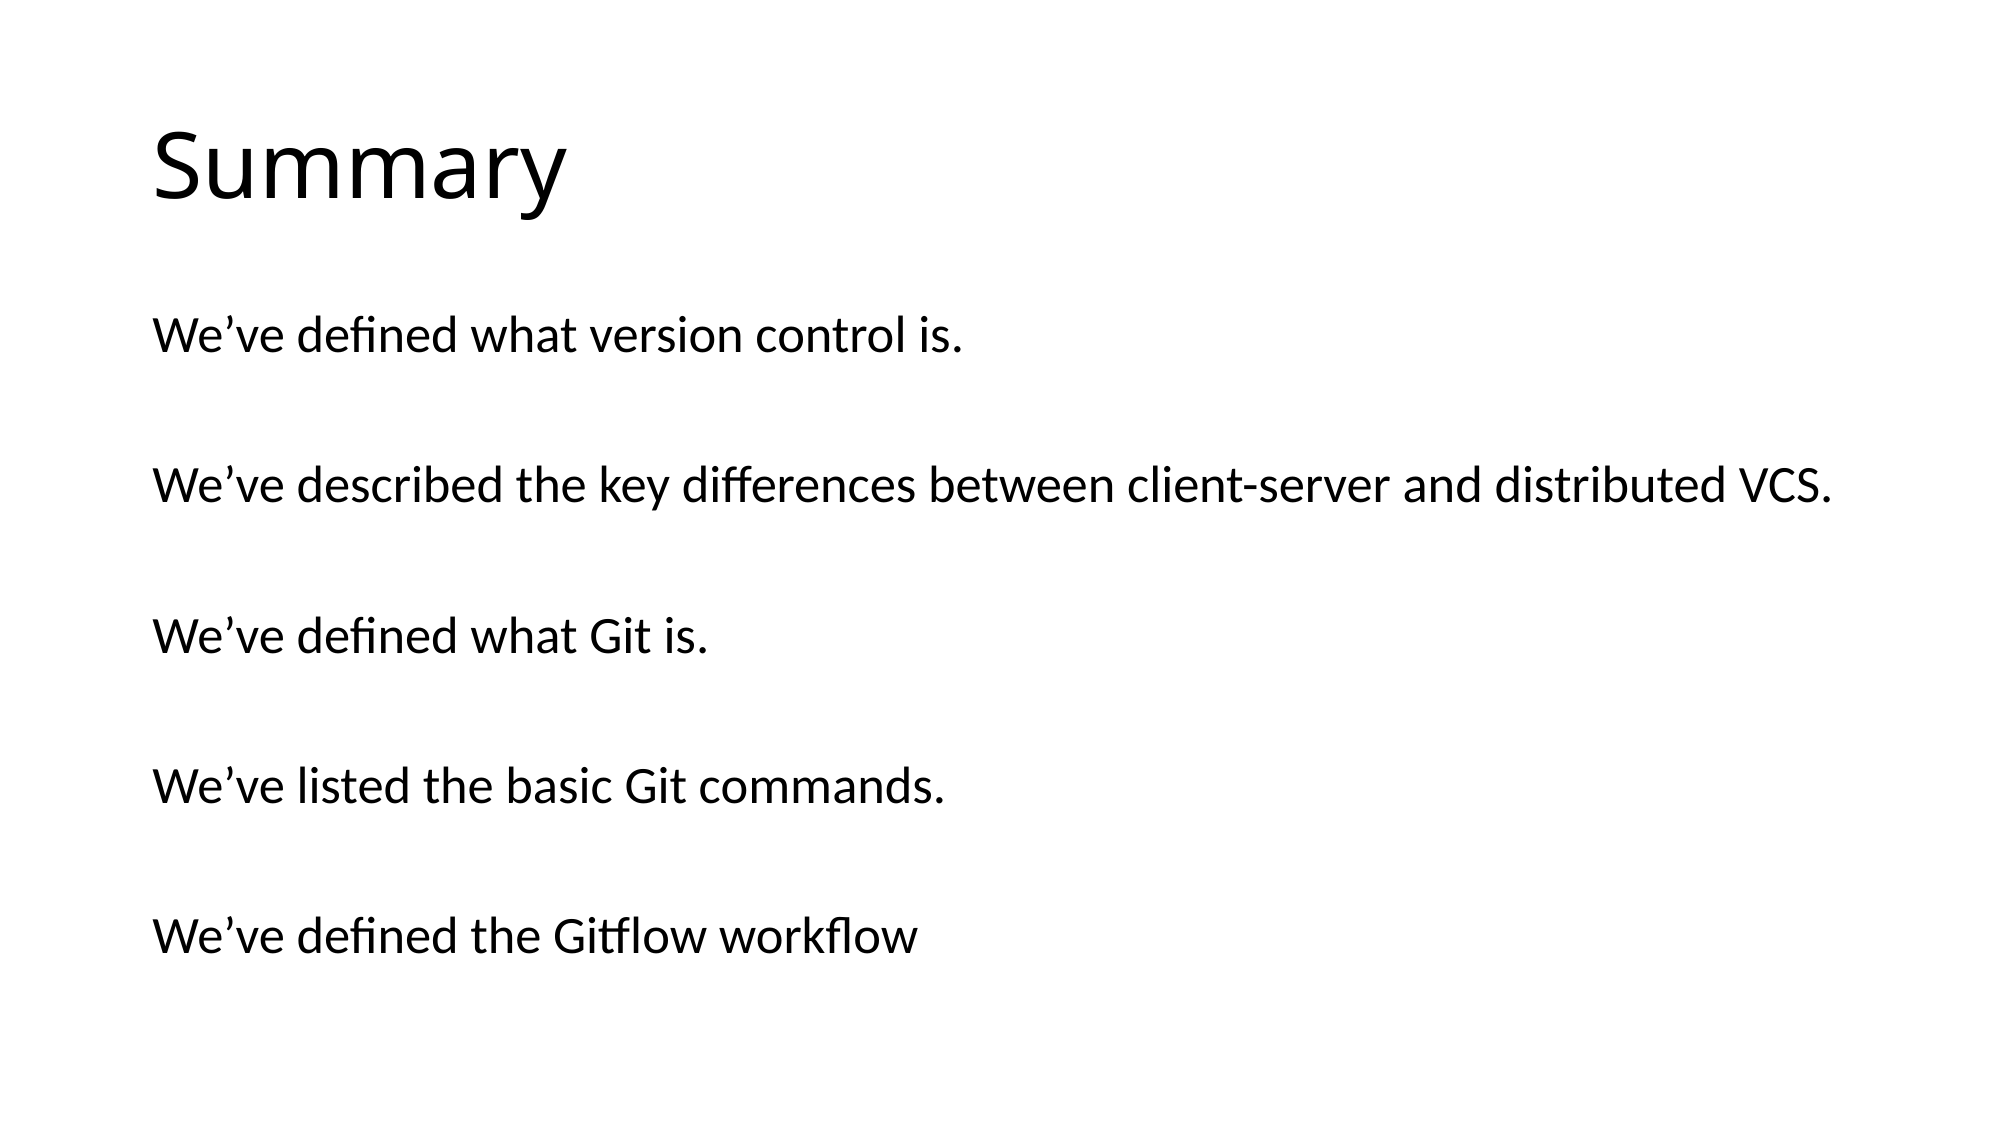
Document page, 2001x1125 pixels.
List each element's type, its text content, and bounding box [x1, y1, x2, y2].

title Summary [137, 59, 1863, 278]
list We’ve defined what version control is. We’ve described the key differences between client-server and distributed VCS. We’ve defined what Git is. We’ve listed the basic Git commands. We’ve defined the Gitflow workflow [137, 299, 1863, 1014]
